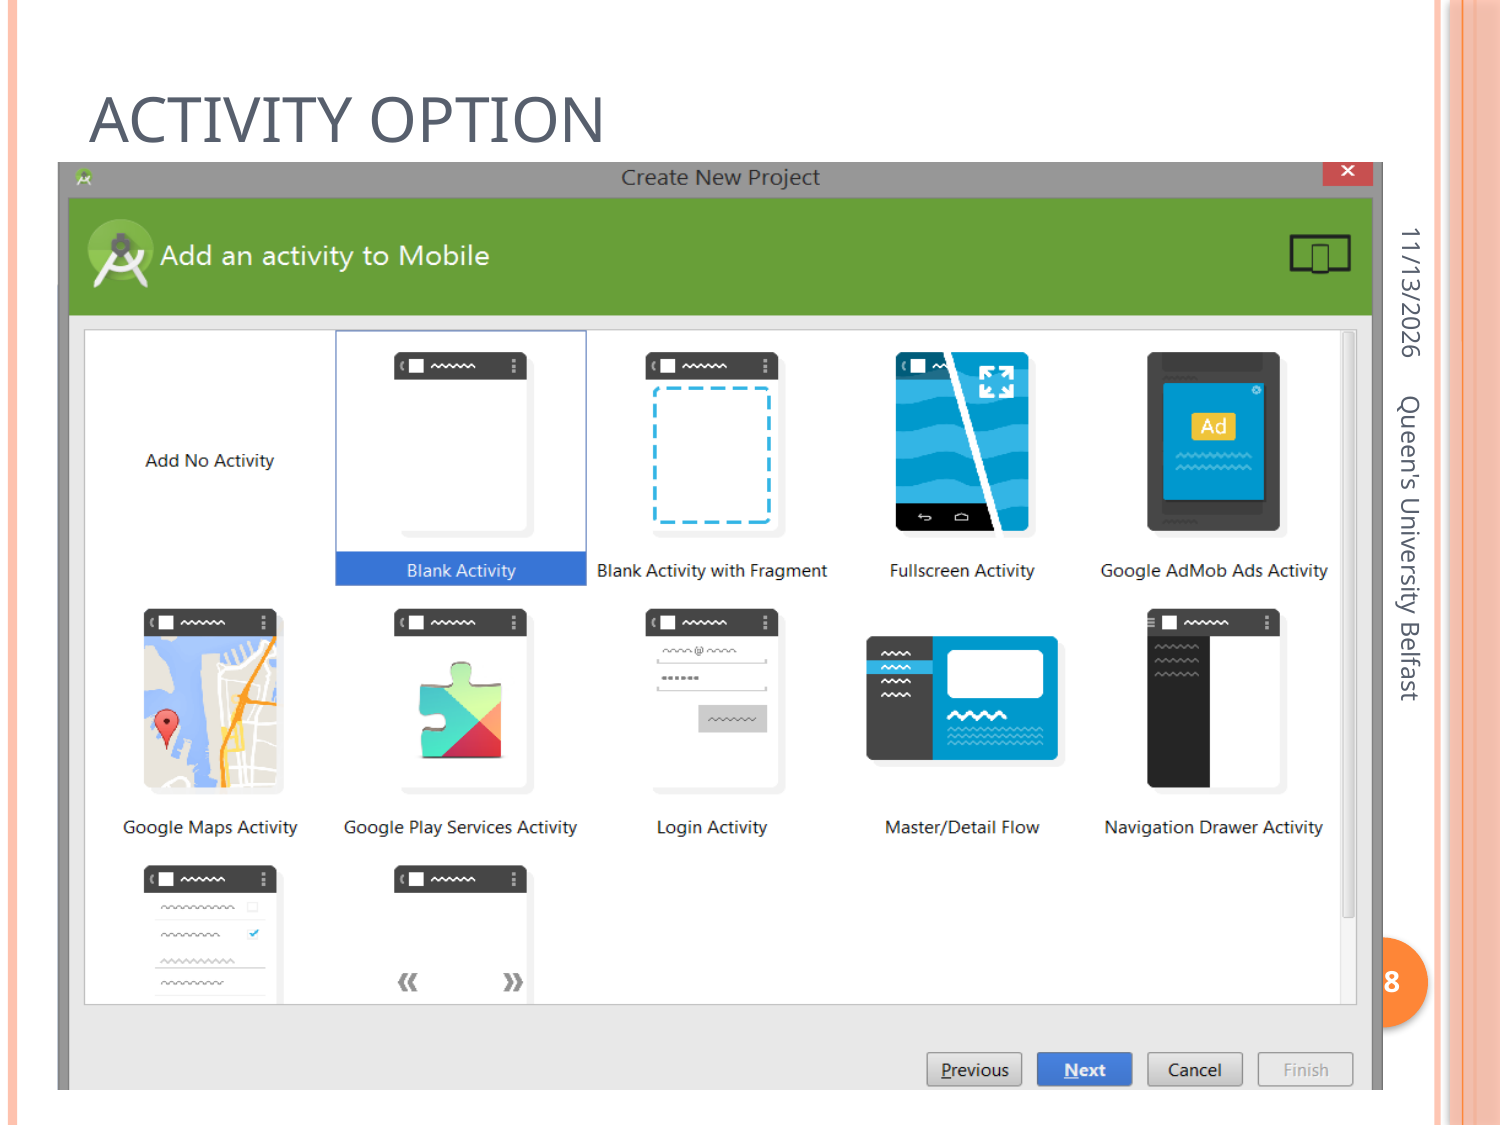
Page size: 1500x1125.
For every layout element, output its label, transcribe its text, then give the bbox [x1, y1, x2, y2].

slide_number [1378, 43, 1442, 374]
picture [56, 161, 1383, 1091]
footer Queen's University Belfast [1389, 380, 1440, 906]
title Activity option [75, 45, 1300, 158]
slide_number 18 [1389, 940, 1434, 1027]
